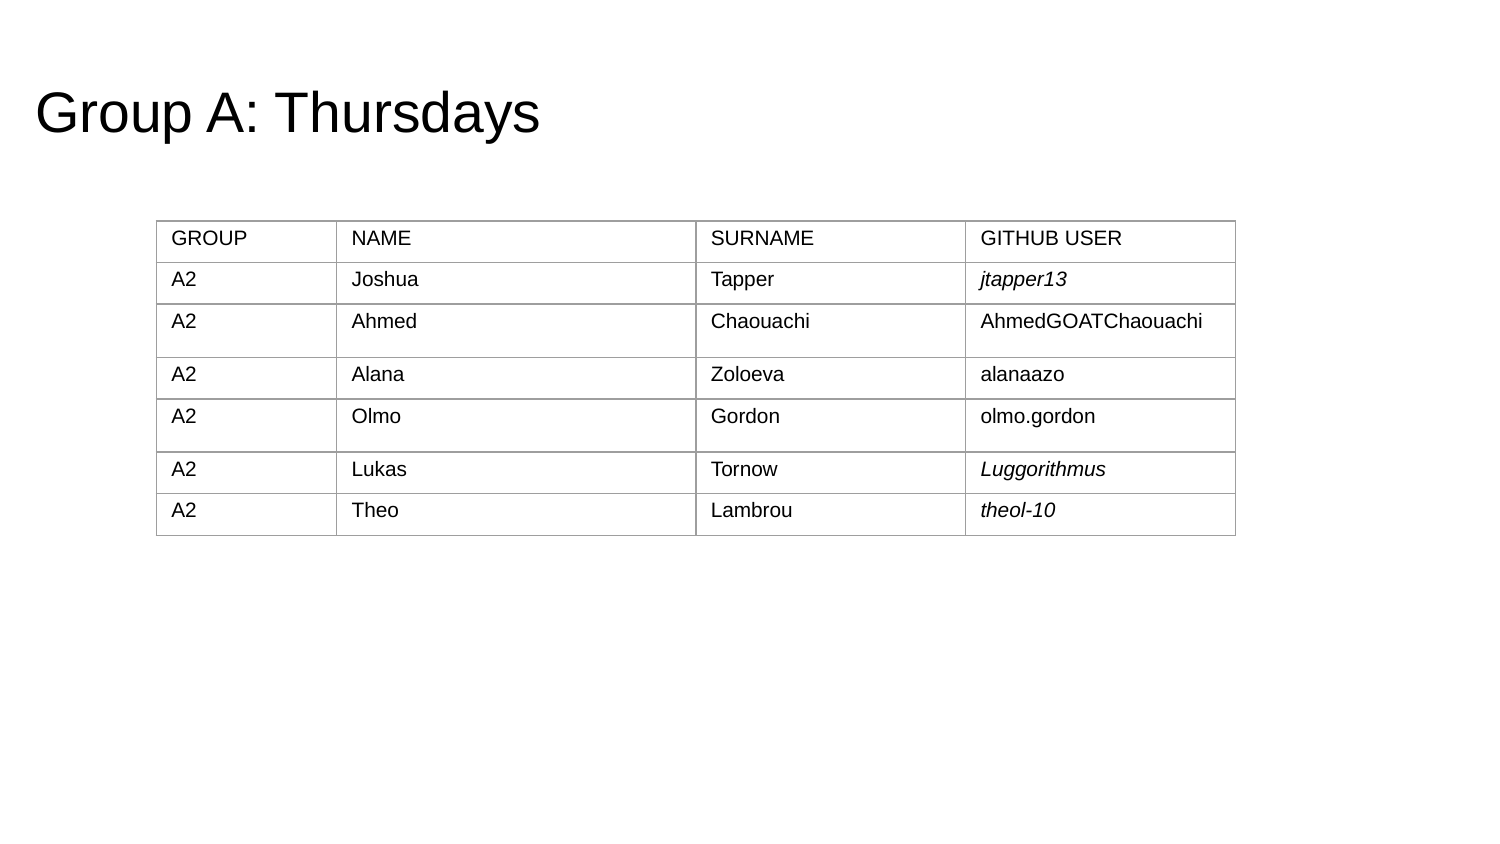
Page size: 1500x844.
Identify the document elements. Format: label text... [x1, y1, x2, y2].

table_cell theol-10 [966, 494, 1235, 535]
table_cell A2 [157, 494, 336, 535]
title Group A: Thursdays [20, 66, 1418, 161]
table_cell Chaouachi [697, 305, 965, 357]
table_cell Tapper [697, 263, 965, 303]
table_cell jtapper13 [966, 263, 1235, 303]
table_cell A2 [157, 263, 336, 303]
table_cell Gordon [697, 400, 965, 451]
table_cell Joshua [337, 263, 695, 303]
table_cell Alana [337, 358, 695, 398]
table_header SURNAME [697, 222, 965, 262]
table_cell Tornow [697, 453, 965, 493]
table_cell Ahmed [337, 305, 695, 357]
table_cell Olmo [337, 400, 695, 451]
table_cell A2 [157, 358, 336, 398]
table_cell Zoloeva [697, 358, 965, 398]
table_cell Theo [337, 494, 695, 535]
table_cell A2 [157, 400, 336, 451]
table_cell A2 [157, 305, 336, 357]
table_cell AhmedGOATChaouachi [966, 305, 1235, 357]
table_header NAME [337, 222, 695, 262]
table_cell alanaazo [966, 358, 1235, 398]
table_header GITHUB USER [966, 222, 1235, 262]
table_cell Lukas [337, 453, 695, 493]
table_header GROUP [157, 222, 336, 262]
table_cell A2 [157, 453, 336, 493]
table_cell Luggorithmus [966, 453, 1235, 493]
table_cell Lambrou [697, 494, 965, 535]
table_cell olmo.gordon [966, 400, 1235, 451]
